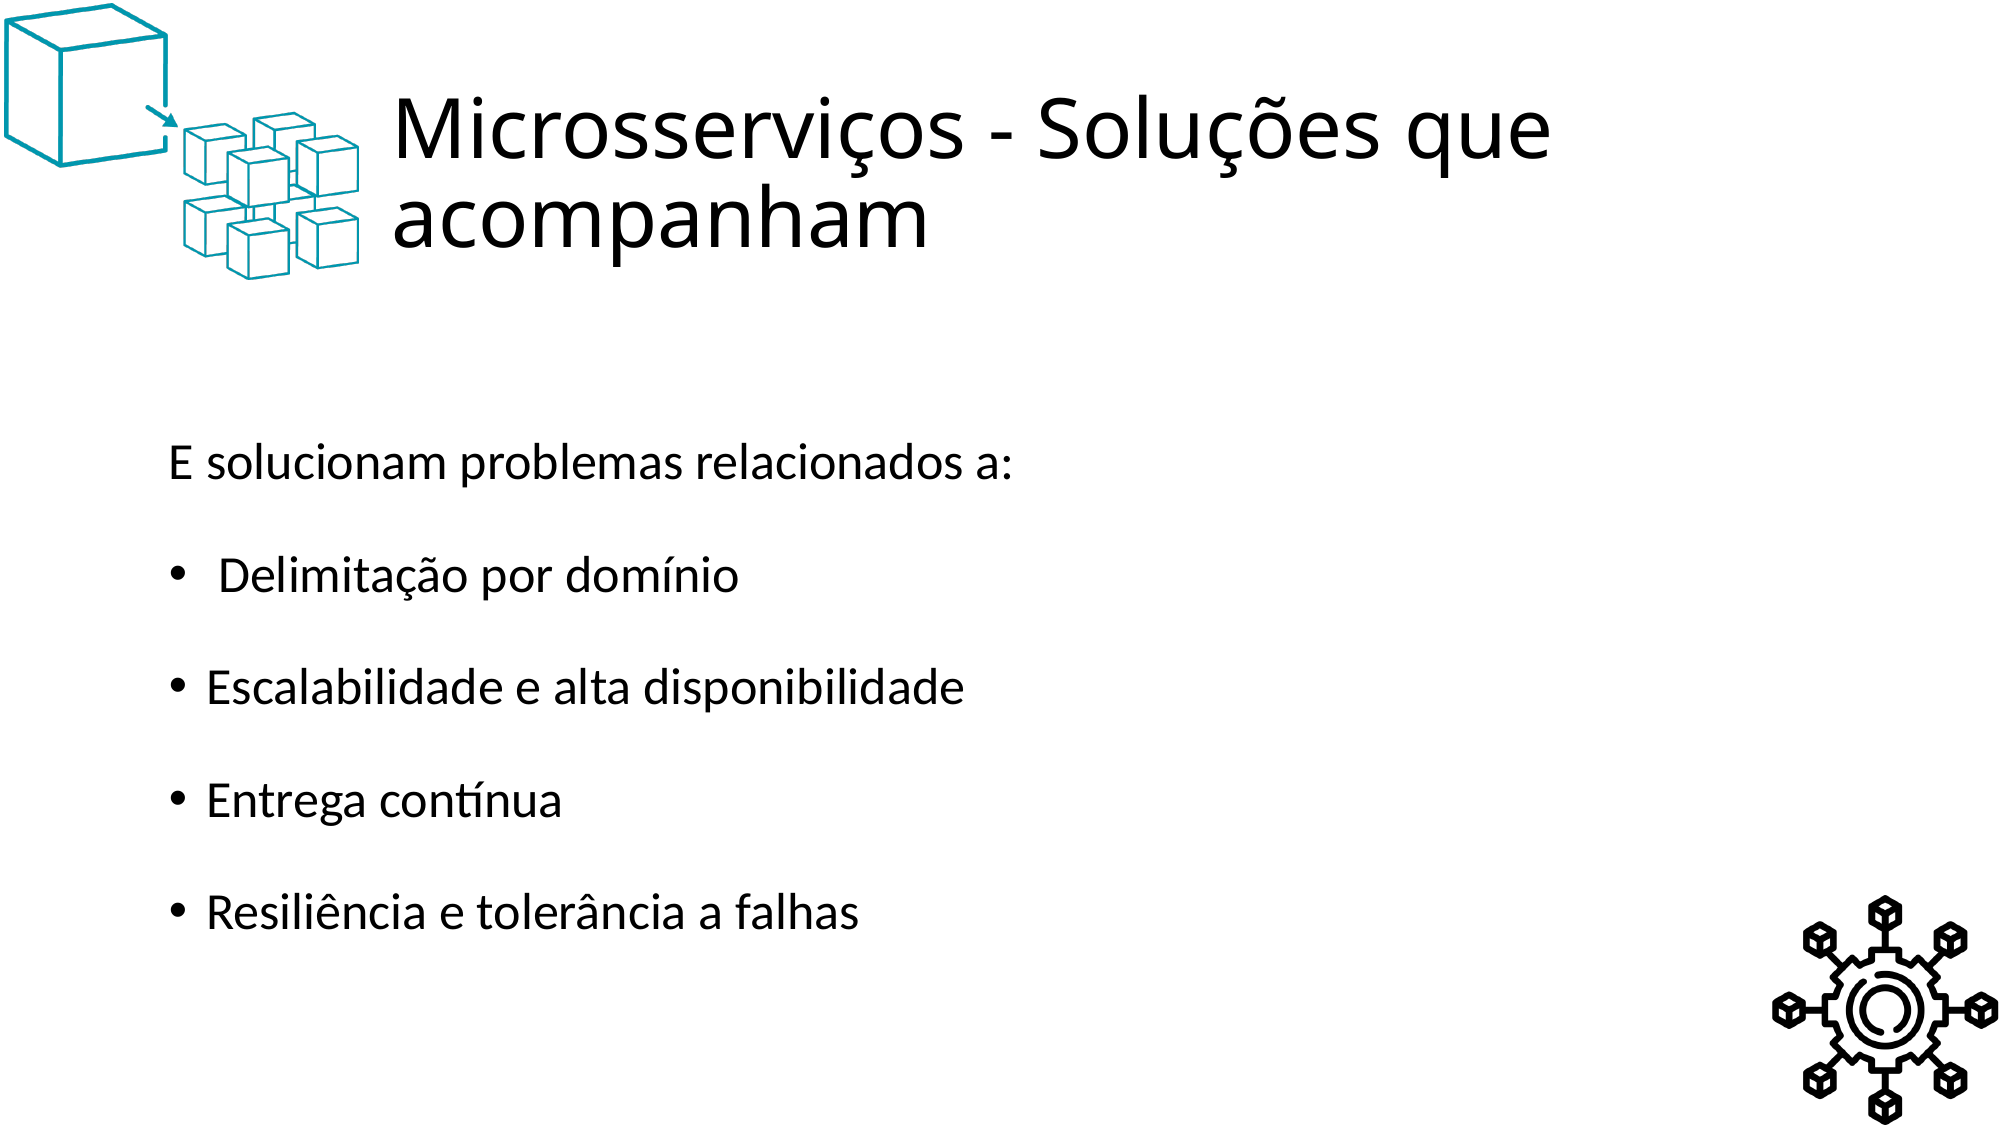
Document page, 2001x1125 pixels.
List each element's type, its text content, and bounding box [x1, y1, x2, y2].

picture [1770, 895, 2000, 1125]
text_box Microsserviços - Soluções que acompanham [376, 44, 1904, 308]
list E solucionam problemas relacionados a: Delimitação por domínio Escalabilidade e alta disponibilidade Entrega contínua Resiliência e tolerância a falhas [154, 427, 1771, 1000]
picture [3, 3, 359, 280]
